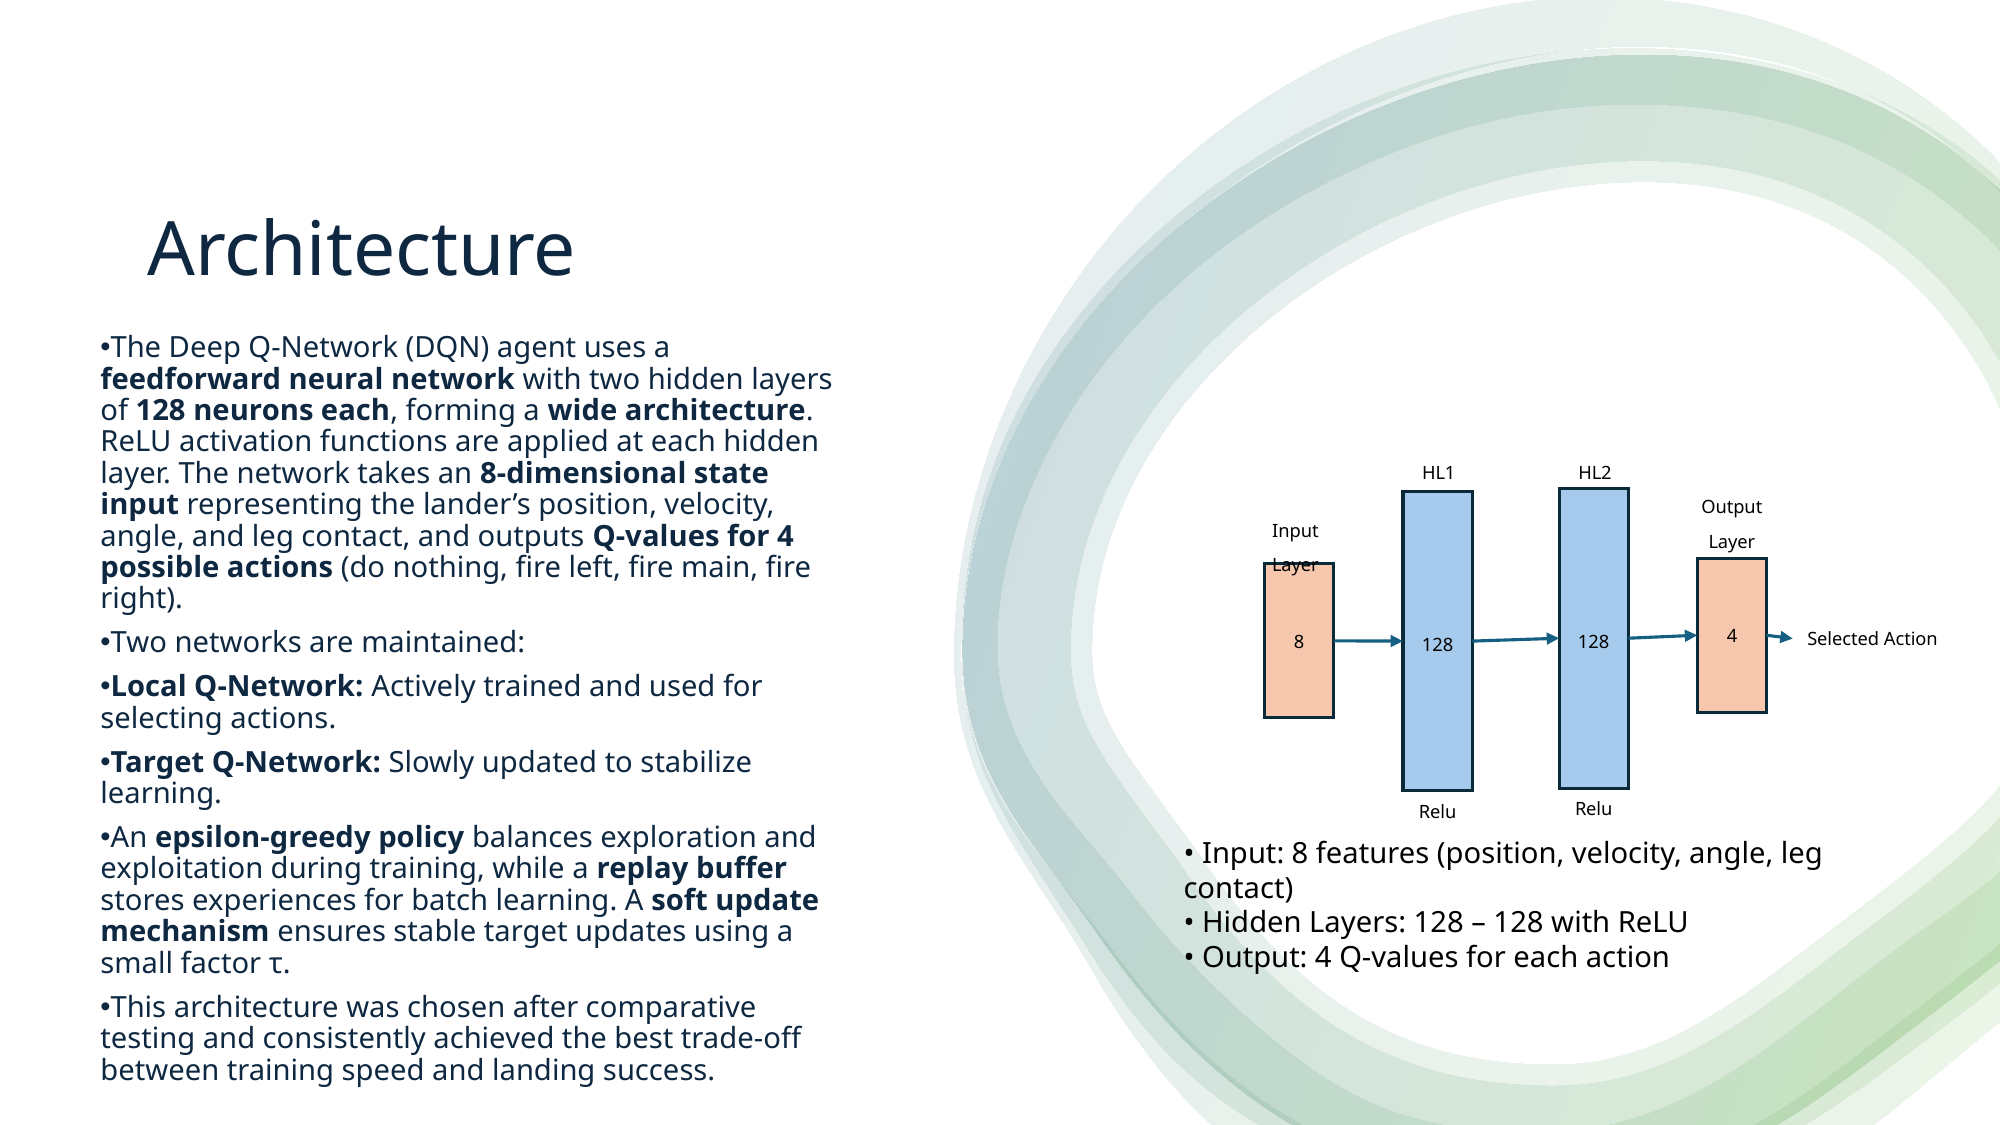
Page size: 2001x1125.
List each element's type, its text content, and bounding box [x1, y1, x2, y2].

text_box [953, 0, 2000, 1125]
title Architecture [131, 131, 914, 371]
text_box The Deep Q-Network (DQN) agent uses a feedforward neural network with two hidden layers of 128 neurons each, forming a wide architecture. ReLU activation functions are applied at each hidden layer. The network takes an 8-dimensional state input representing the lander’s position, velocity, angle, and leg contact, and outputs Q-values for 4 possible actions (do nothing, fire left, fire main, fire right). Two networks are maintained: Local Q-Network: Actively trained and used for selecting actions. Target Q-Network: Slowly updated to stabilize learning. An epsilon-greedy policy balances exploration and exploitation during training, while a replay buffer stores experiences for batch learning. A soft update mechanism ensures stable target updates using a small factor τ. This architecture was chosen after comparative testing and consistently achieved the best trade-off between training speed and landing success. [85, 325, 868, 876]
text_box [1263, 452, 1945, 824]
text_box [0, 0, 953, 1125]
